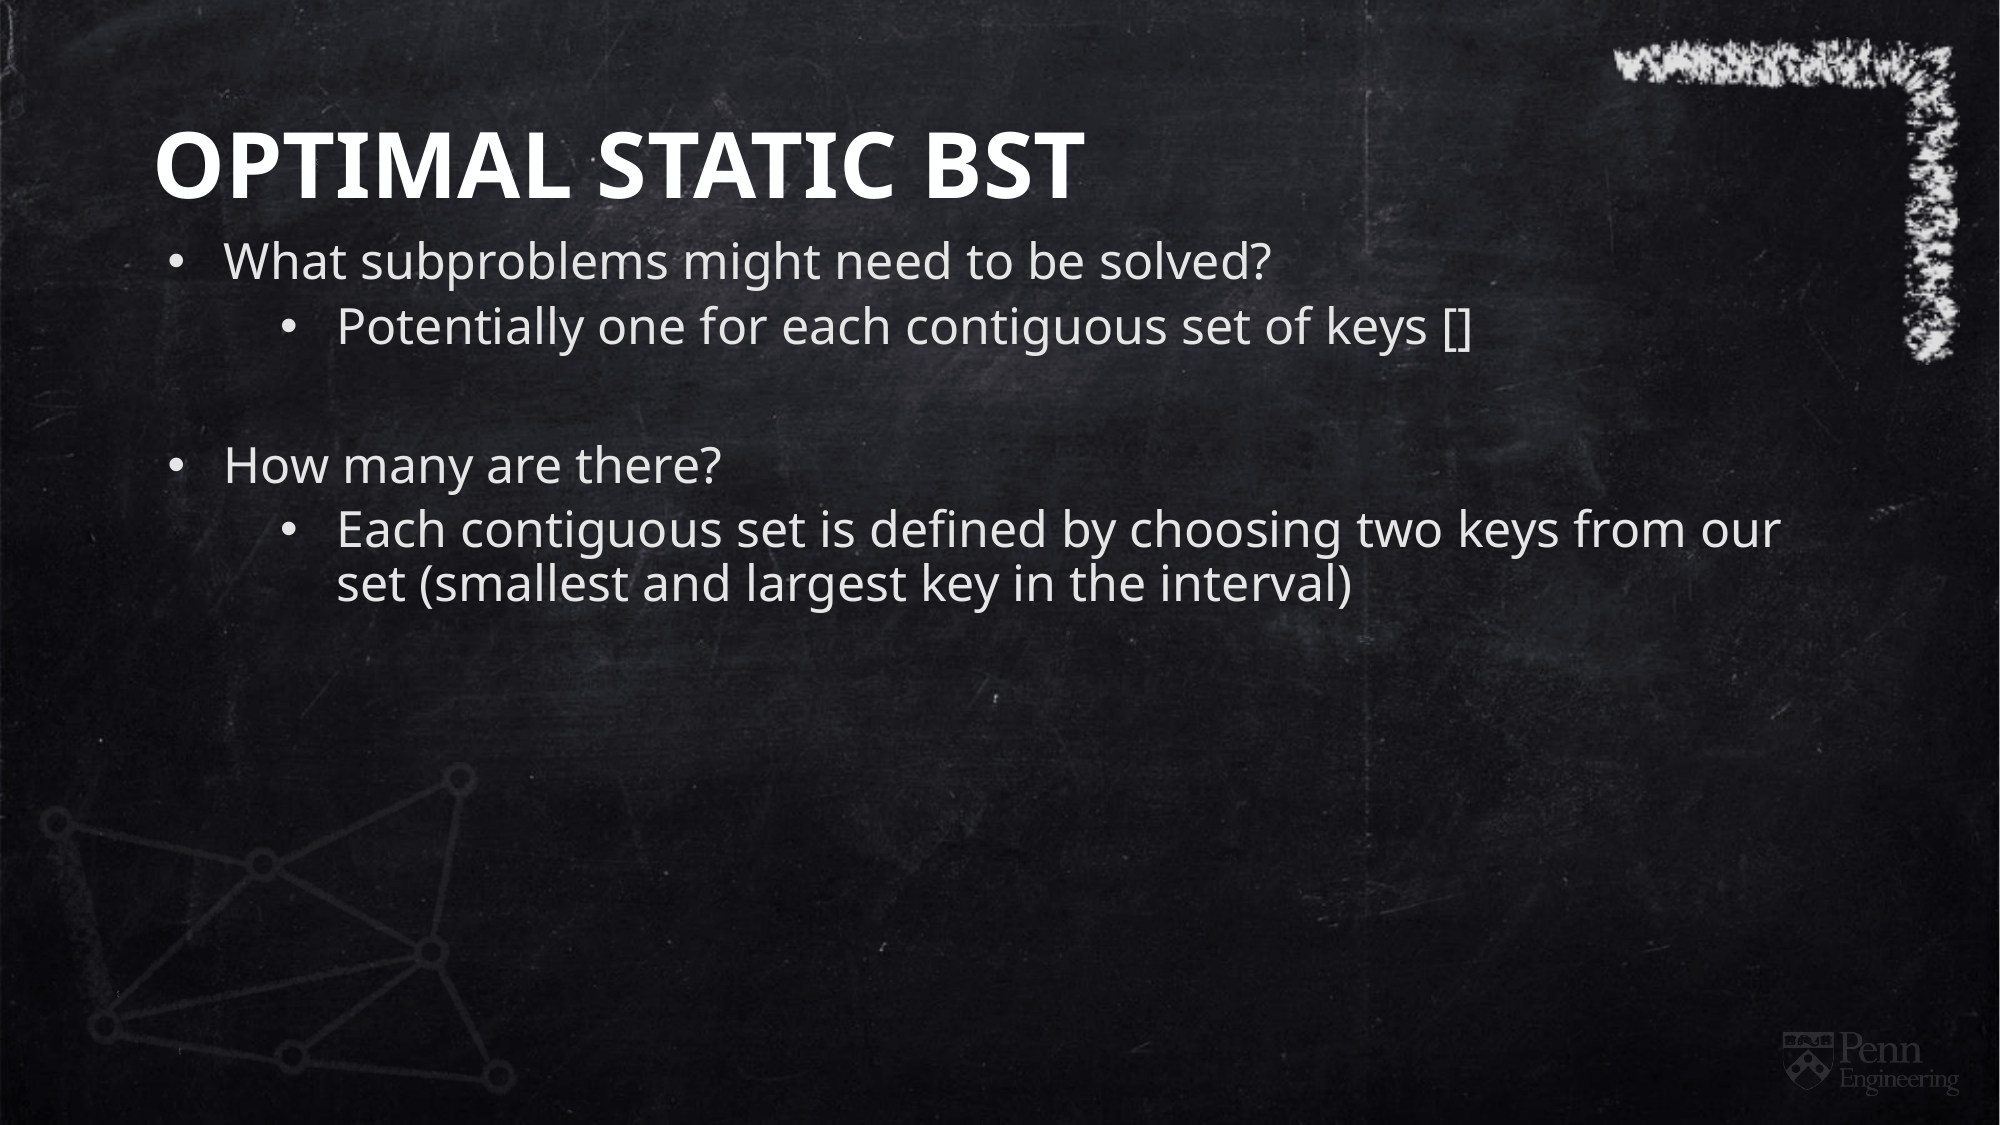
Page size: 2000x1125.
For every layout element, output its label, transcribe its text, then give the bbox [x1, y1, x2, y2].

picture [0, 0, 2000, 1125]
title OPTIMAL STATIC BST [137, 59, 1613, 278]
